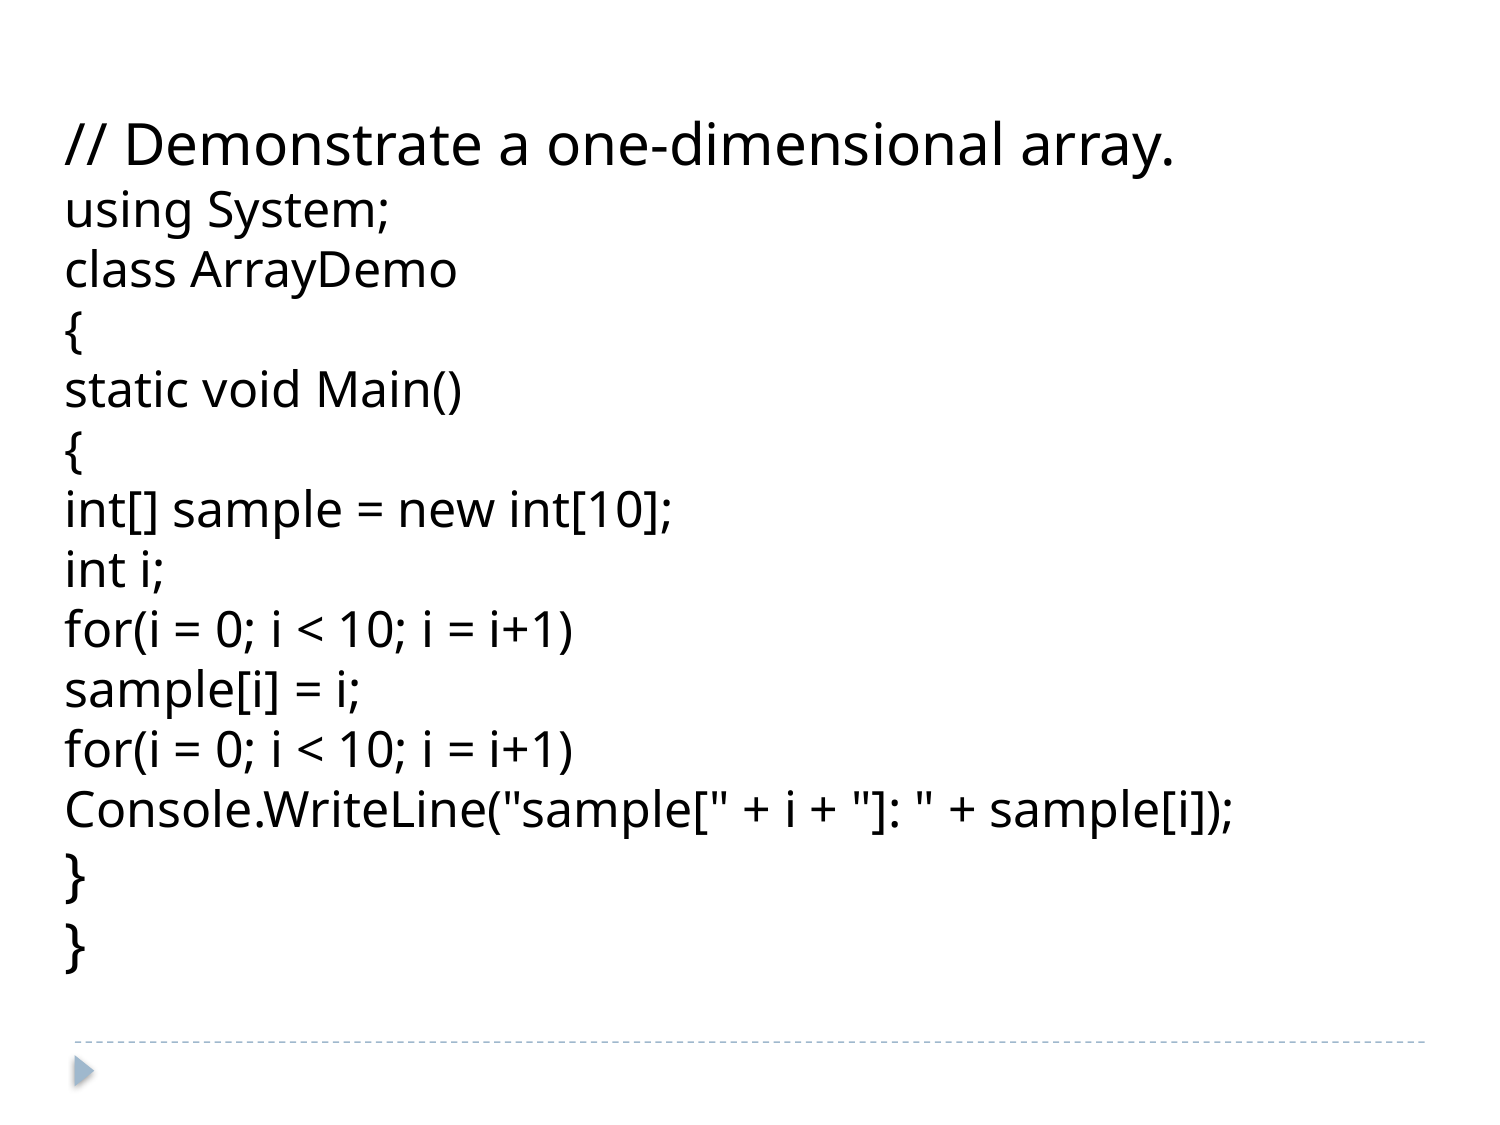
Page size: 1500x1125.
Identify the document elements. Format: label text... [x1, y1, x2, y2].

text_box // Demonstrate a one-dimensional array. using System; class ArrayDemo { static void Main() { int[] sample = new int[10]; int i; for(i = 0; i < 10; i = i+1) sample[i] = i; for(i = 0; i < 10; i = i+1) Console.WriteLine("sample[" + i + "]: " + sample[i]); } } [49, 99, 1388, 985]
